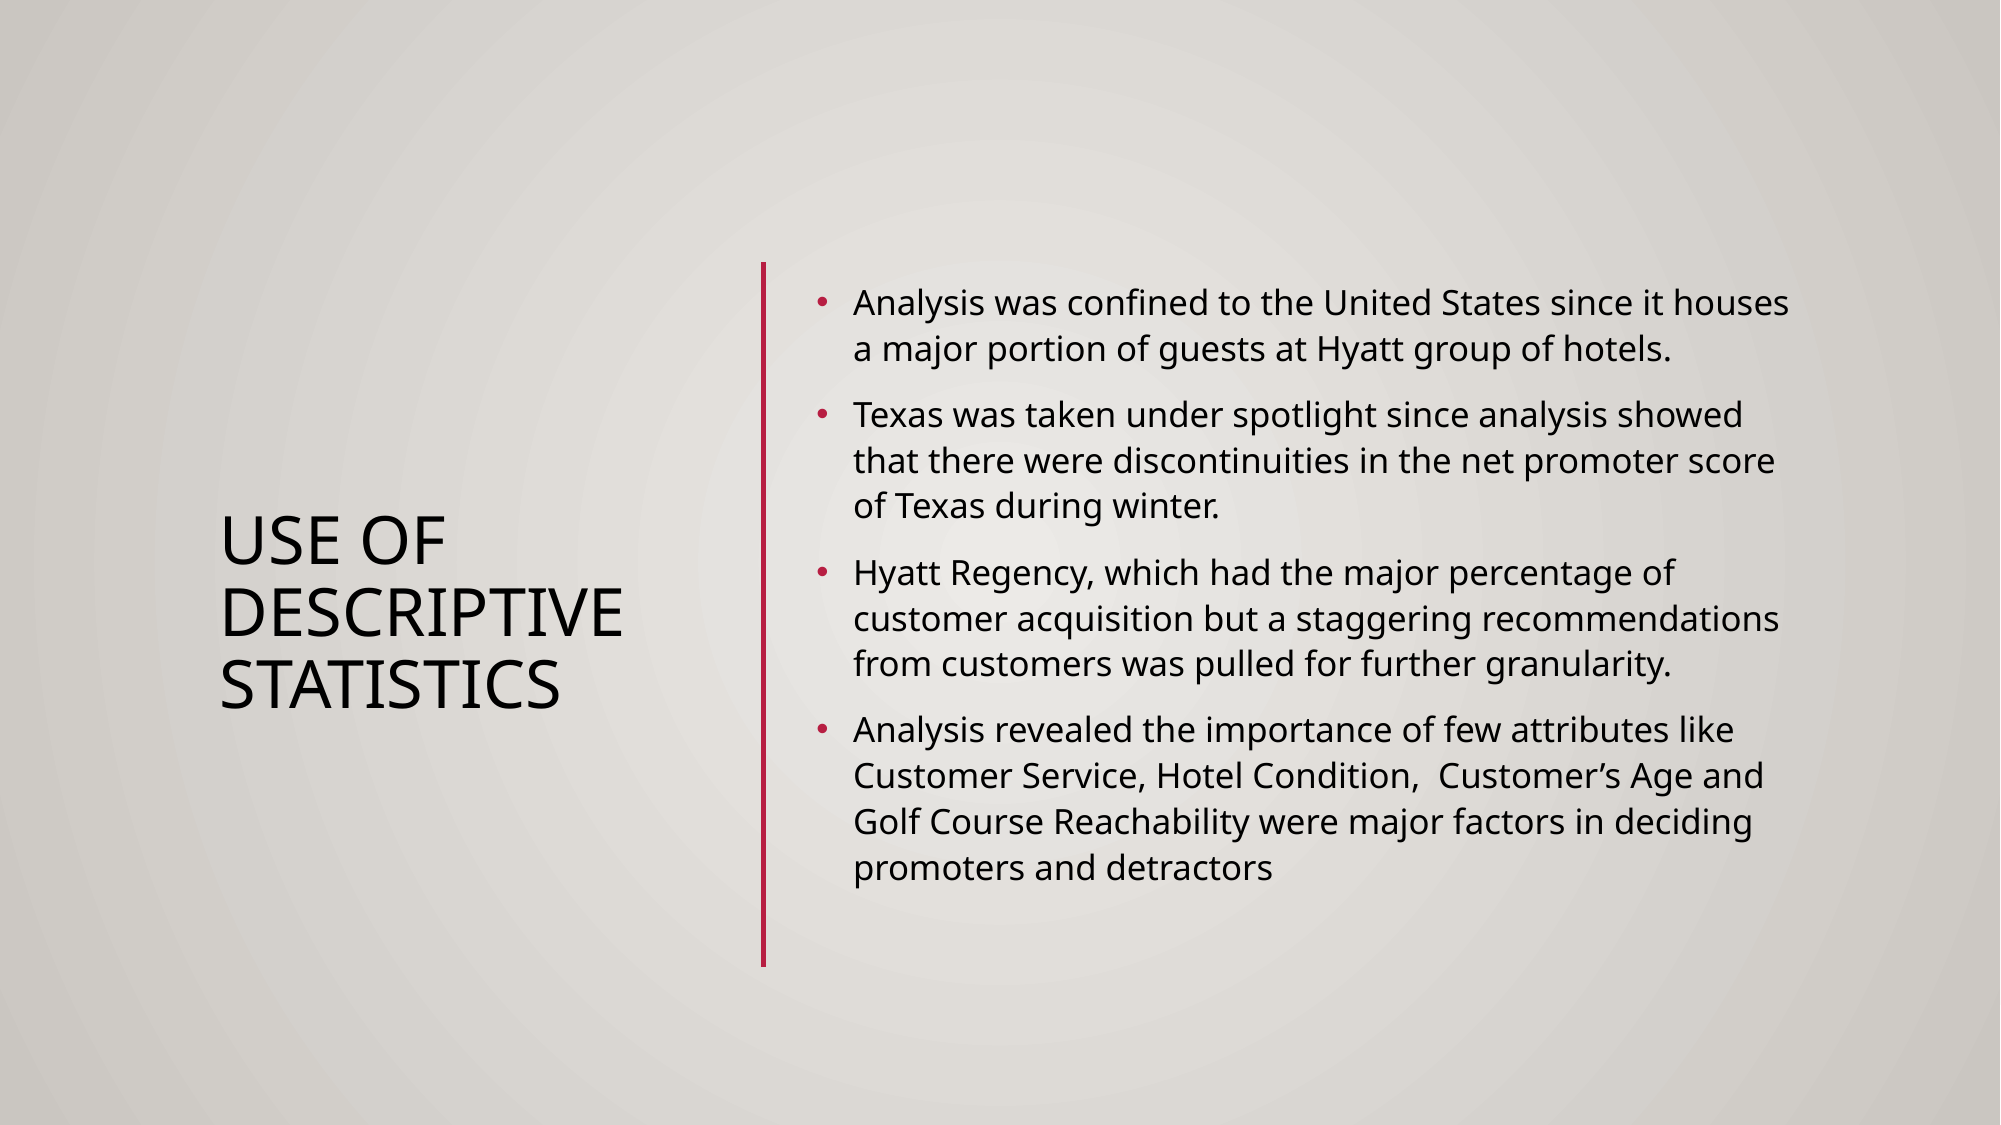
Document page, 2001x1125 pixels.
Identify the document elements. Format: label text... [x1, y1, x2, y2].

list Analysis was confined to the United States since it houses a major portion of guests at Hyatt group of hotels. Texas was taken under spotlight since analysis showed that there were discontinuities in the net promoter score of Texas during winter. Hyatt Regency, which had the major percentage of customer acquisition but a staggering recommendations from customers was pulled for further granularity. Analysis revealed the importance of few attributes like Customer Service, Hotel Condition, Customer’s Age and Golf Course Reachability were major factors in deciding promoters and detractors [801, 262, 1814, 968]
title Use of descriptive statistics [205, 262, 726, 968]
text_box [0, 0, 2000, 1125]
